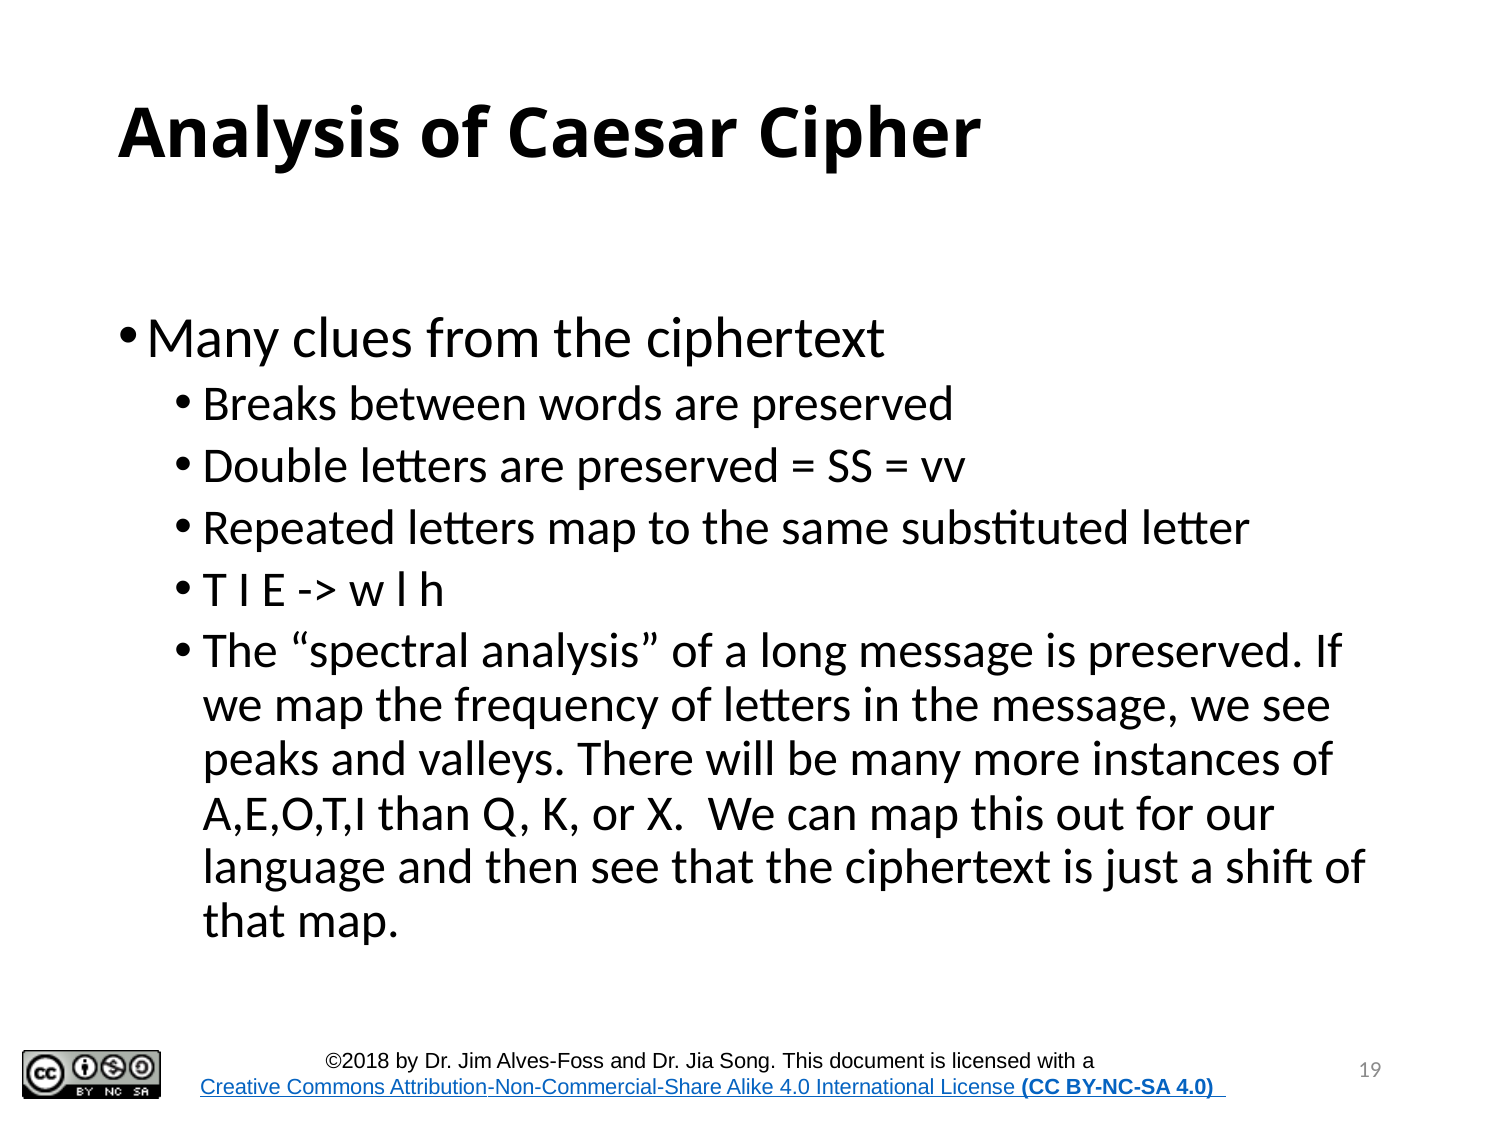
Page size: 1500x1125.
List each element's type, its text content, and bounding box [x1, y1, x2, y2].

title Analysis of Caesar Cipher [102, 59, 1398, 211]
slide_number 19 [1315, 1038, 1397, 1099]
list Many clues from the ciphertext Breaks between words are preserved Double letters are preserved = SS = vv Repeated letters map to the same substituted letter T I E -> w l h The “spectral analysis” of a long message is preserved. If we map the frequency of letters in the message, we see peaks and valleys. There will be many more instances of A,E,O,T,I than Q, K, or X. We can map this out for our language and then see that the ciphertext is just a shift of that map. [102, 299, 1398, 1036]
picture [22, 1050, 161, 1099]
